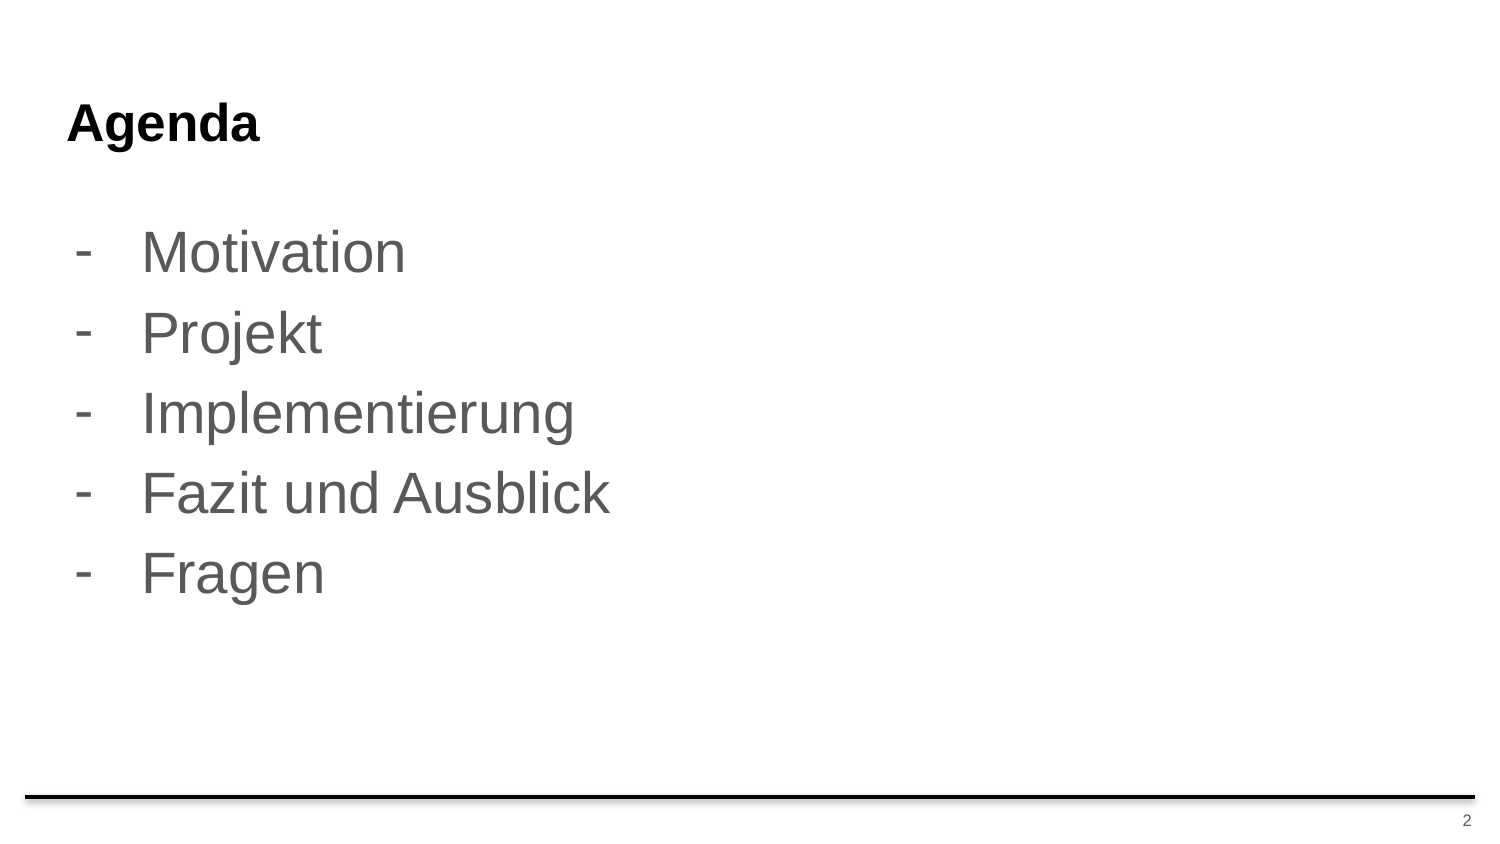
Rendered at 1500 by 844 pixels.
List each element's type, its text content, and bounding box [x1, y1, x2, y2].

title Agenda [51, 72, 1449, 167]
list Motivation Projekt Implementierung Fazit und Ausblick Fragen [51, 189, 1449, 750]
slide_number 2 [1435, 797, 1487, 842]
